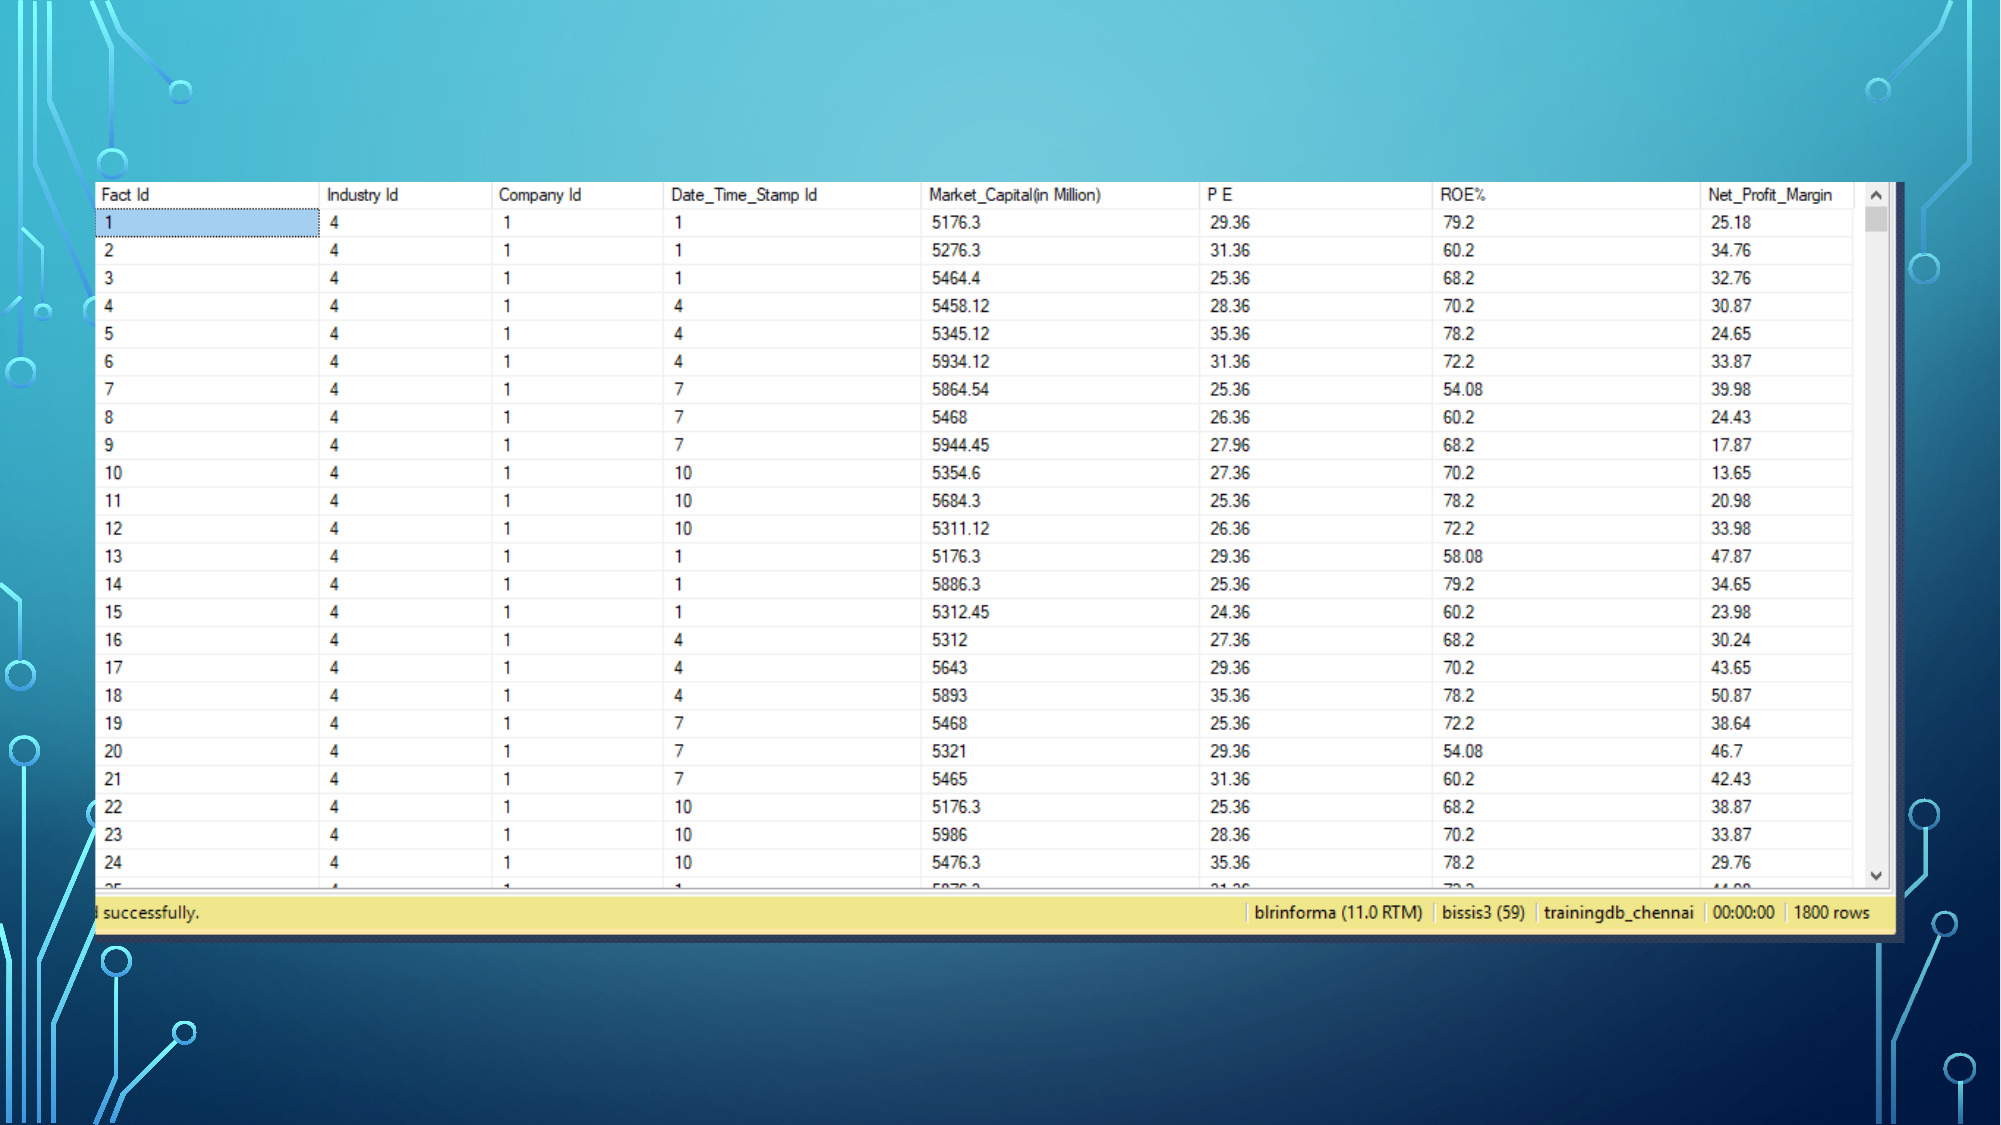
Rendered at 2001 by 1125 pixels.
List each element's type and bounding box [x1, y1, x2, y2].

picture [95, 182, 1905, 943]
